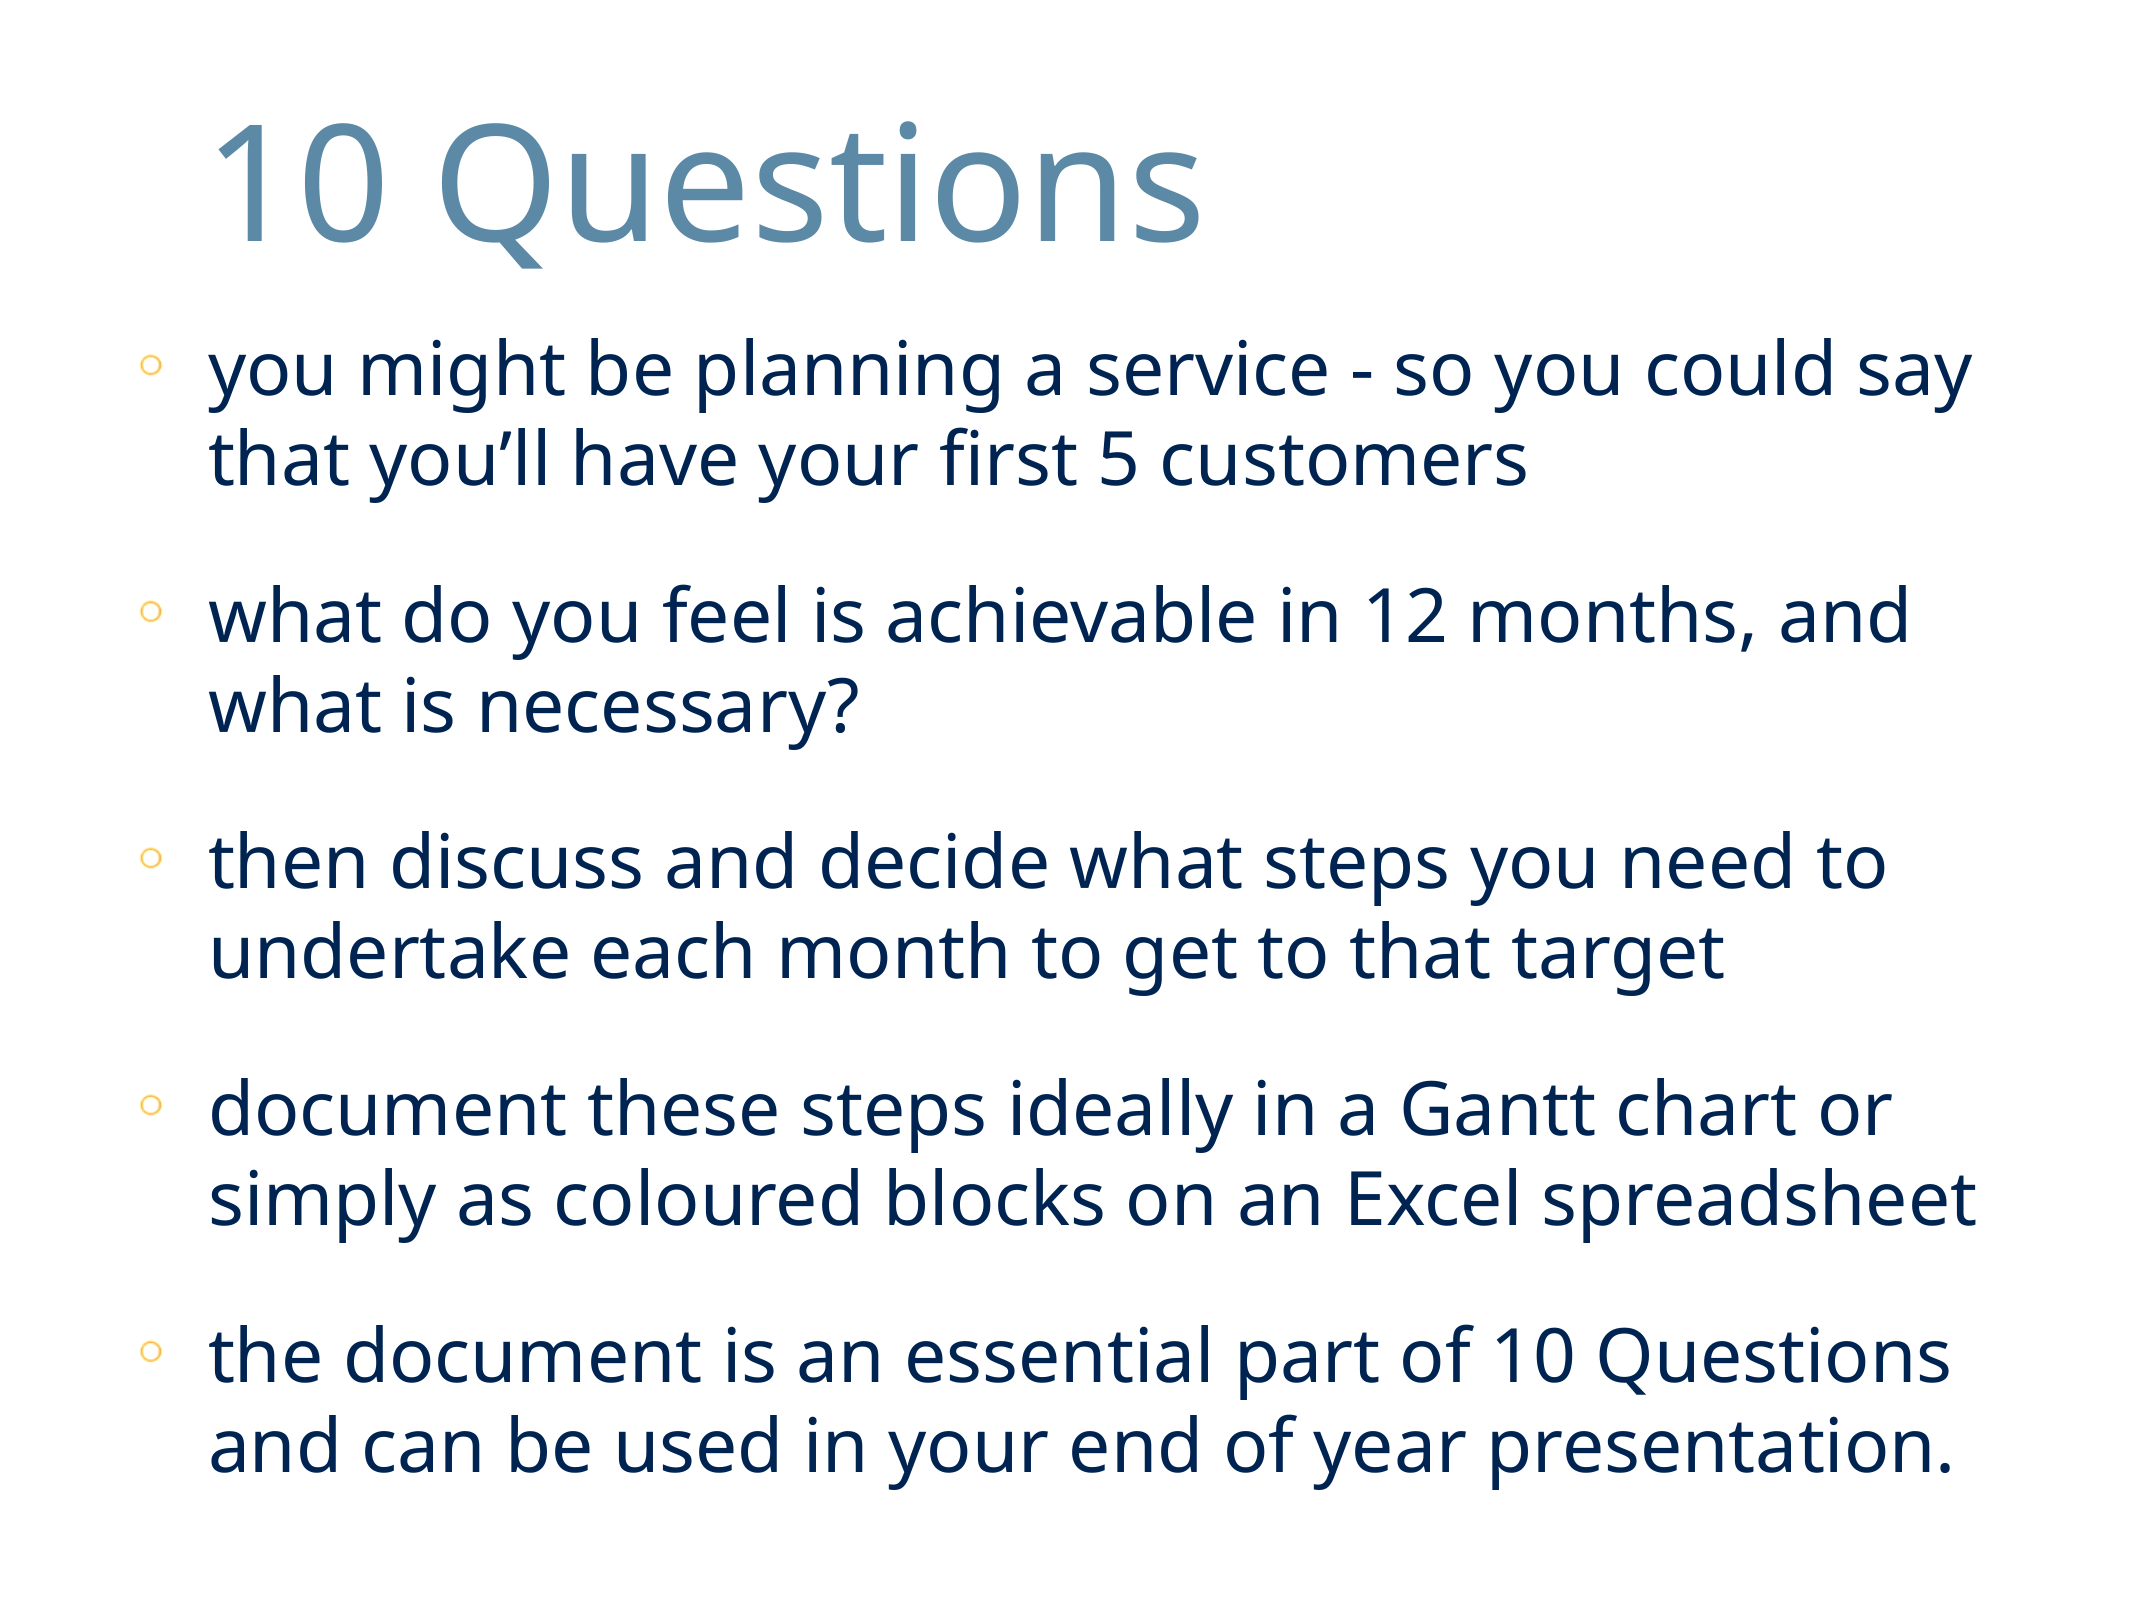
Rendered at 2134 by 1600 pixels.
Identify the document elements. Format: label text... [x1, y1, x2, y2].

picture [137, 1092, 164, 1119]
picture [137, 1338, 164, 1366]
picture [137, 598, 164, 626]
picture [137, 845, 164, 872]
picture [137, 352, 164, 379]
text_box you might be planning a service - so you could say that you’ll have your first 5 customers what do you feel is achievable in 12 months, and what is necessary? then discuss and decide what steps you need to undertake each month to get to that target document these steps ideally in a Gantt chart or simply as coloured blocks on an Excel spreadsheet the document is an essential part of 10 Questions and can be used in your end of year presentation. [129, 312, 2005, 1527]
text_box 10 Questions [129, 46, 2005, 312]
